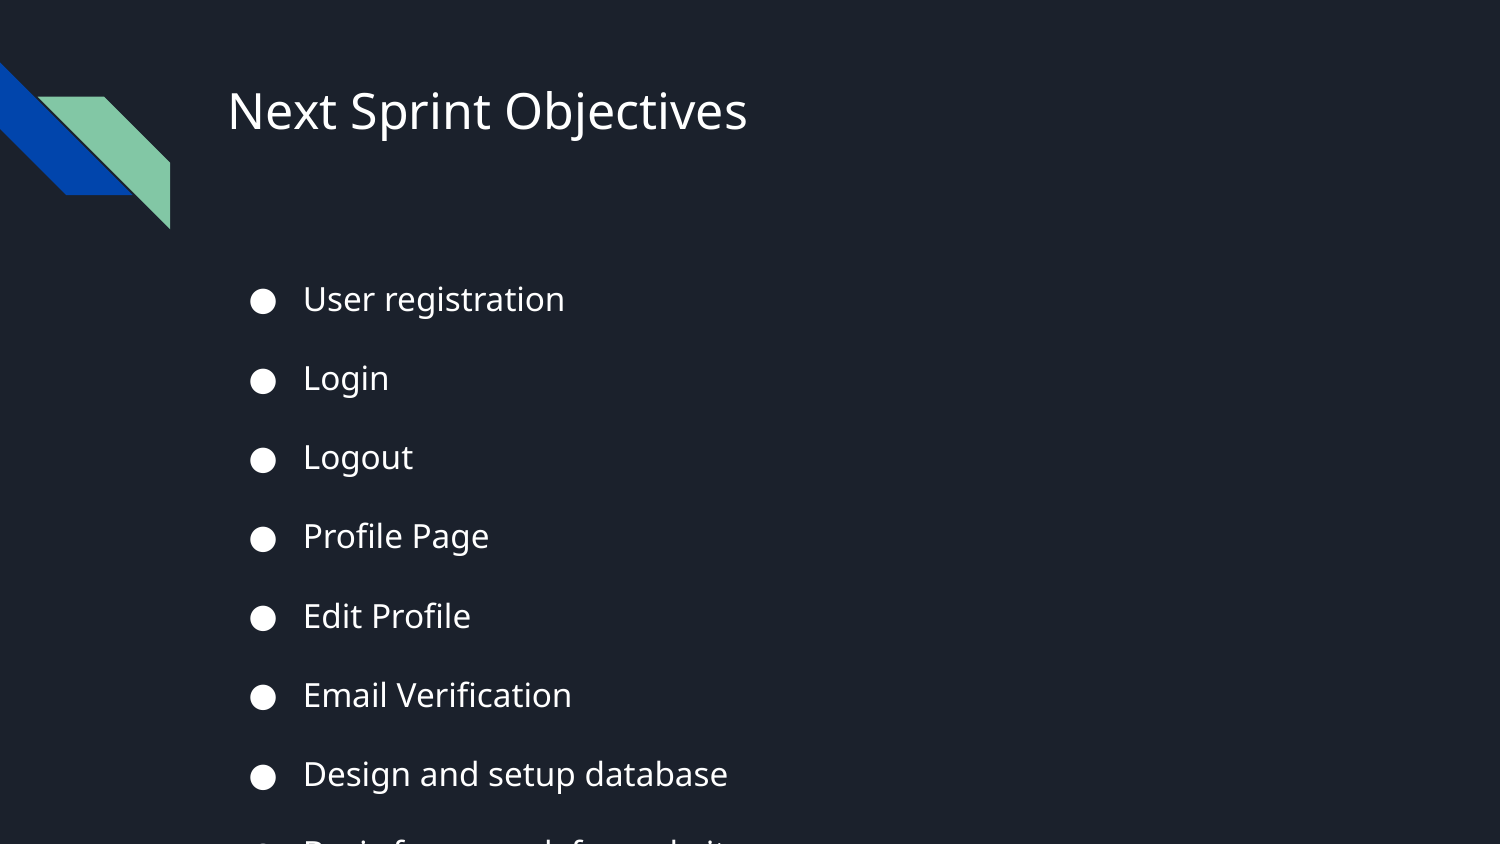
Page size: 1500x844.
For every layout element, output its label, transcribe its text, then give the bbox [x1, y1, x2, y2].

title Next Sprint Objectives [212, 64, 1368, 215]
list User registration Login Logout Profile Page Edit Profile Email Verification Design and setup database Basic framework for website [212, 257, 1368, 735]
